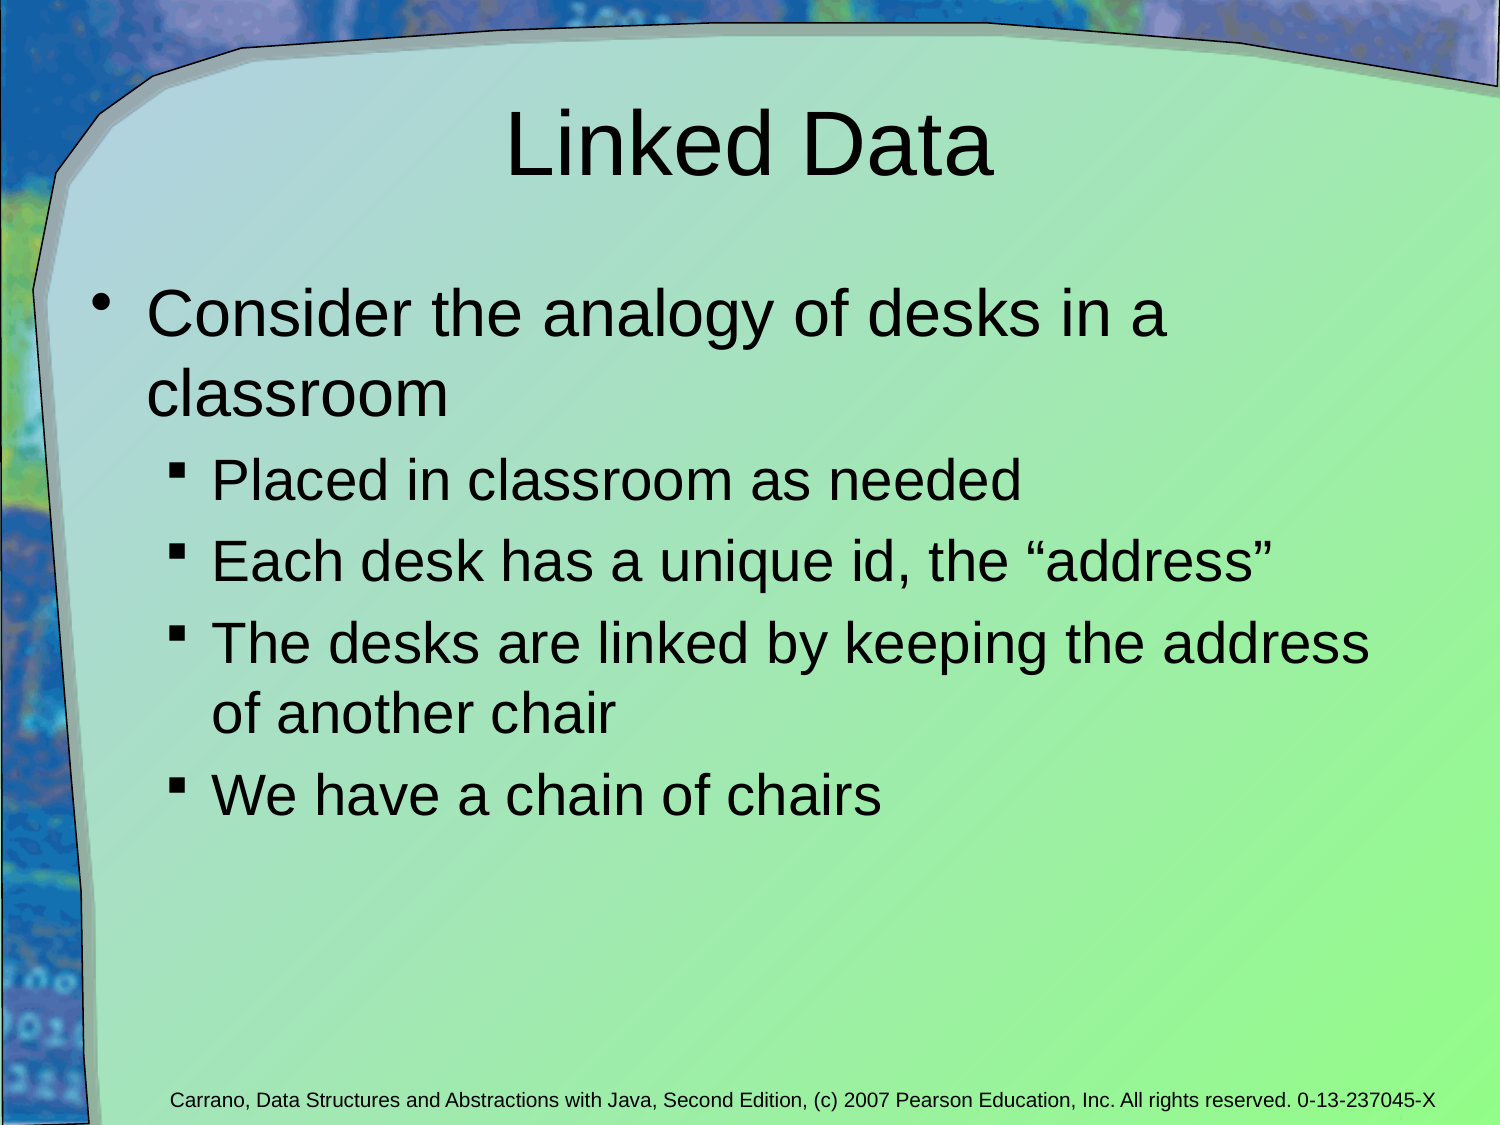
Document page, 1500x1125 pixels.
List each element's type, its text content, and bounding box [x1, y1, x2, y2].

picture [1, 0, 1498, 1125]
footer Carrano, Data Structures and Abstractions with Java, Second Edition, (c) 2007 Pearson Education, Inc. All rights reserved. 0-13-237045-X [105, 1079, 1500, 1110]
list Consider the analogy of desks in a classroom Placed in classroom as needed Each desk has a unique id, the “address” The desks are linked by keeping the address of another chair We have a chain of chairs [75, 262, 1425, 1005]
title Linked Data [75, 45, 1425, 233]
